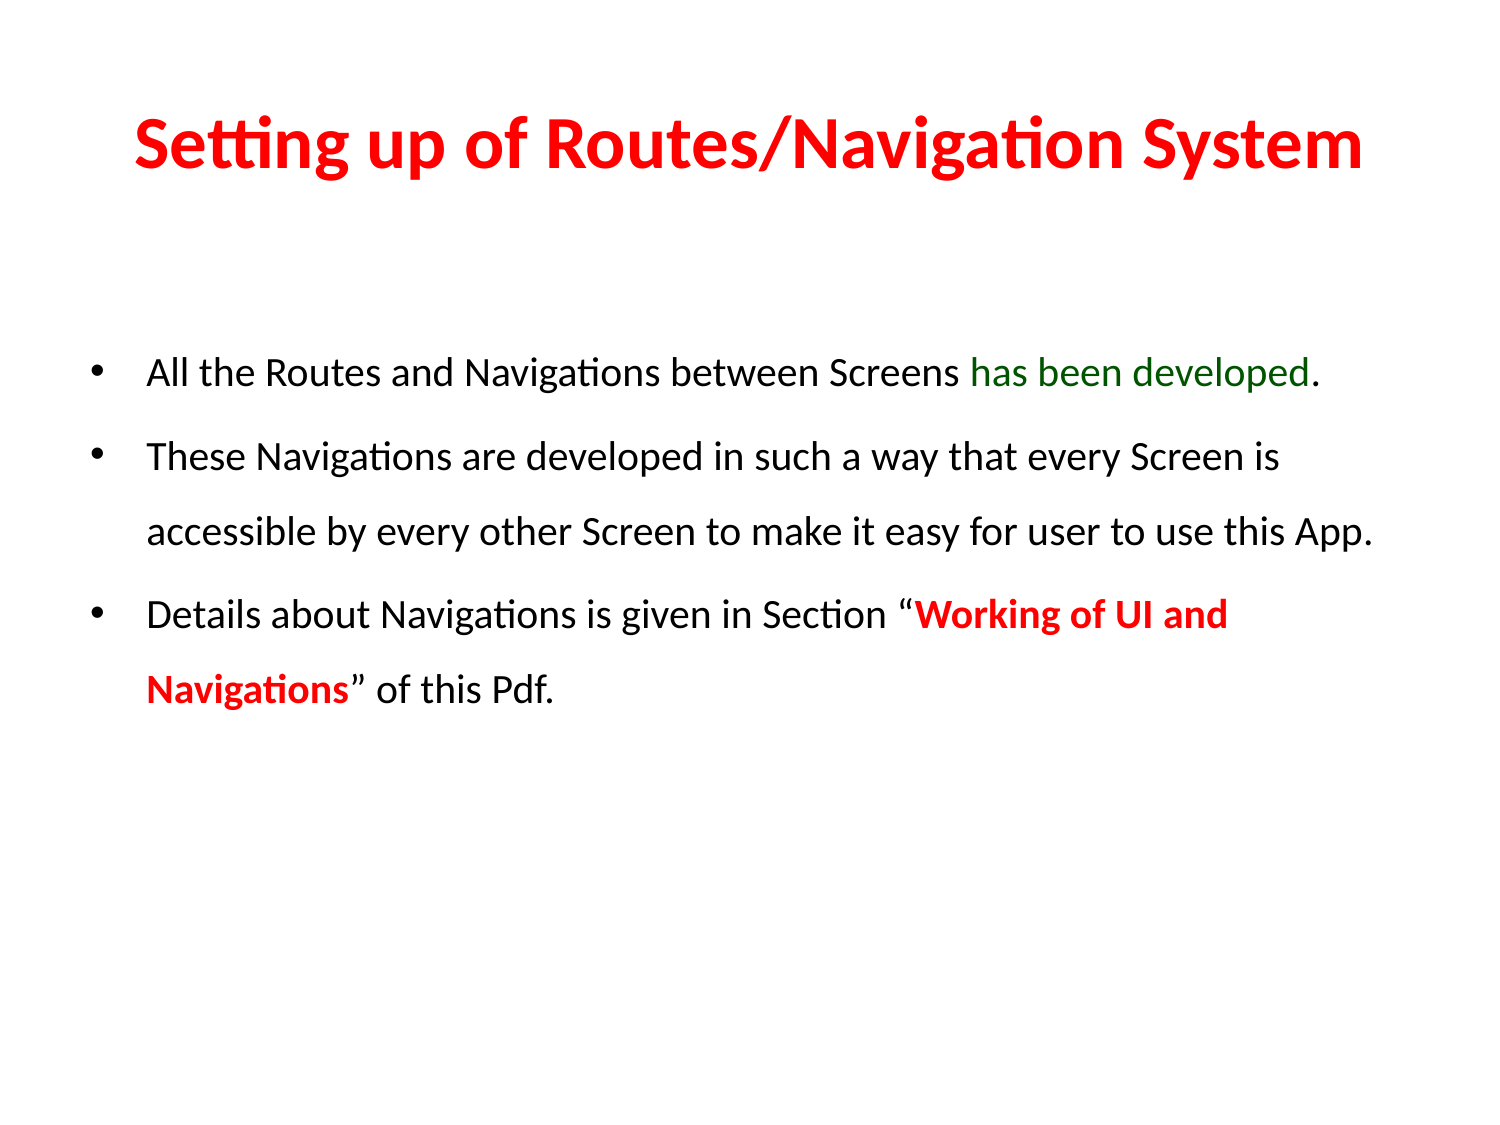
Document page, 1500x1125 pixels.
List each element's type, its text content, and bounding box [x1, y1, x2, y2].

list All the Routes and Navigations between Screens has been developed. These Navigations are developed in such a way that every Screen is accessible by every other Screen to make it easy for user to use this App. Details about Navigations is given in Section “Working of UI and Navigations” of this Pdf. [75, 312, 1425, 1055]
title Setting up of Routes/Navigation System [75, 45, 1425, 233]
